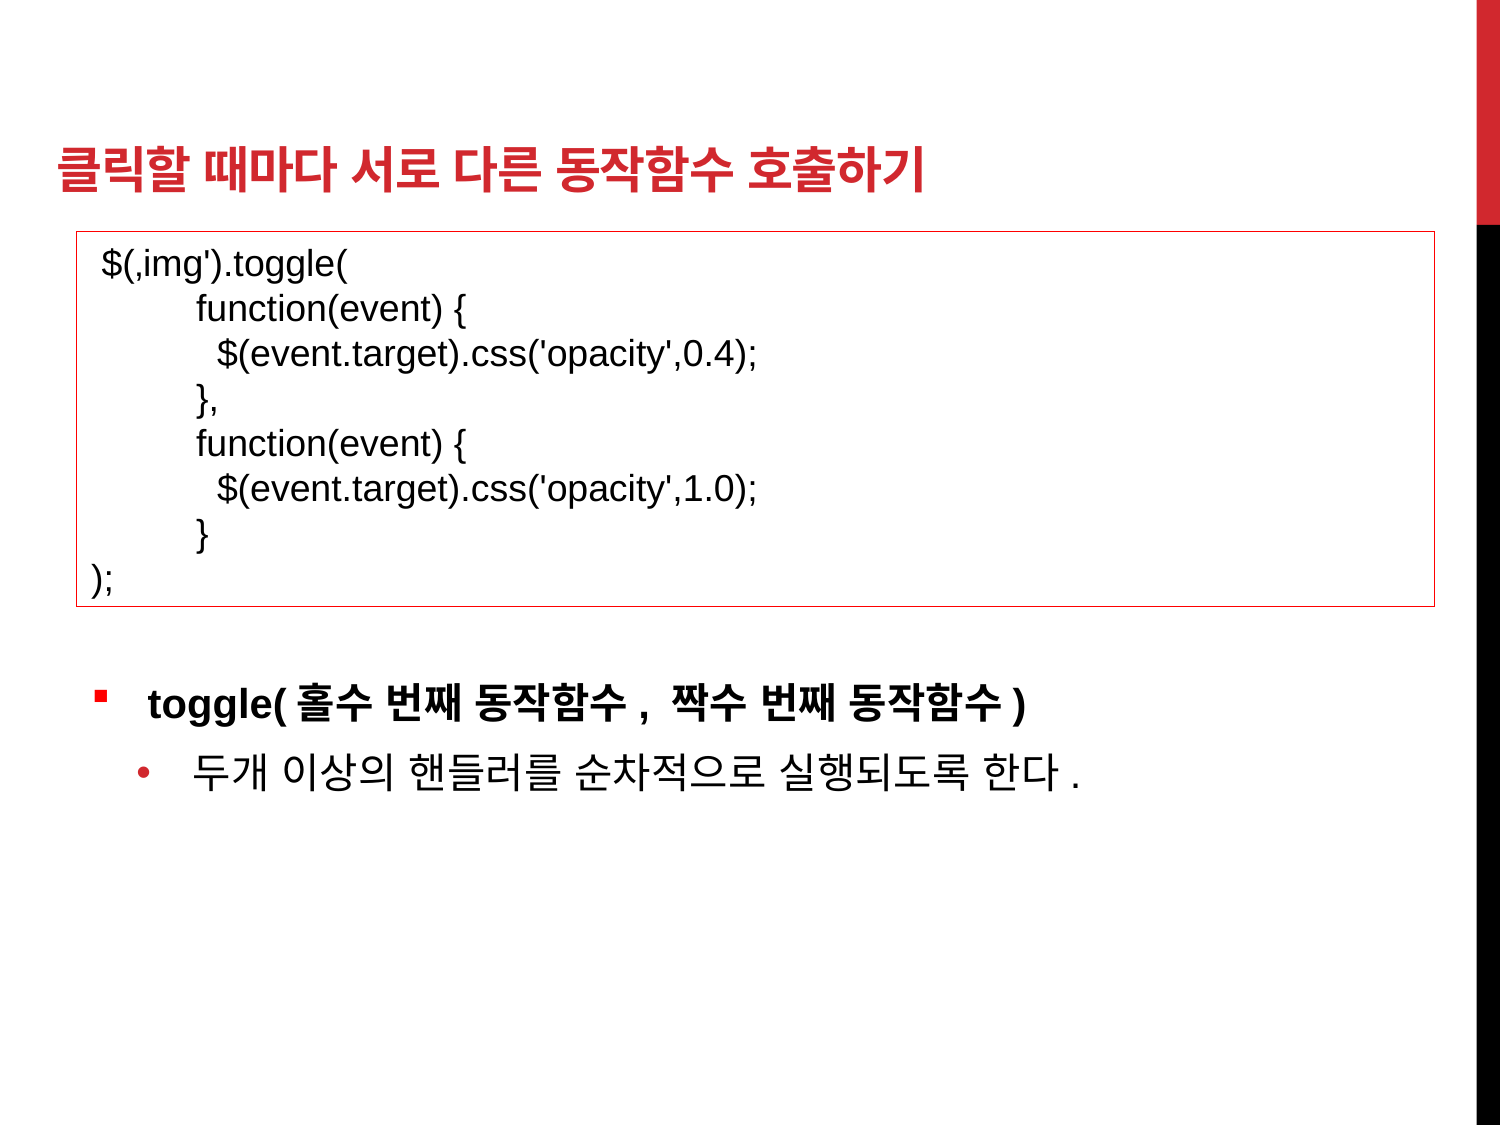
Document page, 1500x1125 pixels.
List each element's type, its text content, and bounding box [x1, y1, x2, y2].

text_box $(‚img').toggle( function(event) { $(event.target).css('opacity',0.4); }, function(event) { $(event.target).css('opacity',1.0); } ); [76, 231, 1435, 607]
list toggle(홀수 번째 동작함수, 짝수 번째 동작함수) 두개 이상의 핸들러를 순차적으로 실행되도록 한다. [76, 668, 1448, 858]
title 클릭할 때마다 서로 다른 동작함수 호출하기 [41, 19, 1500, 206]
